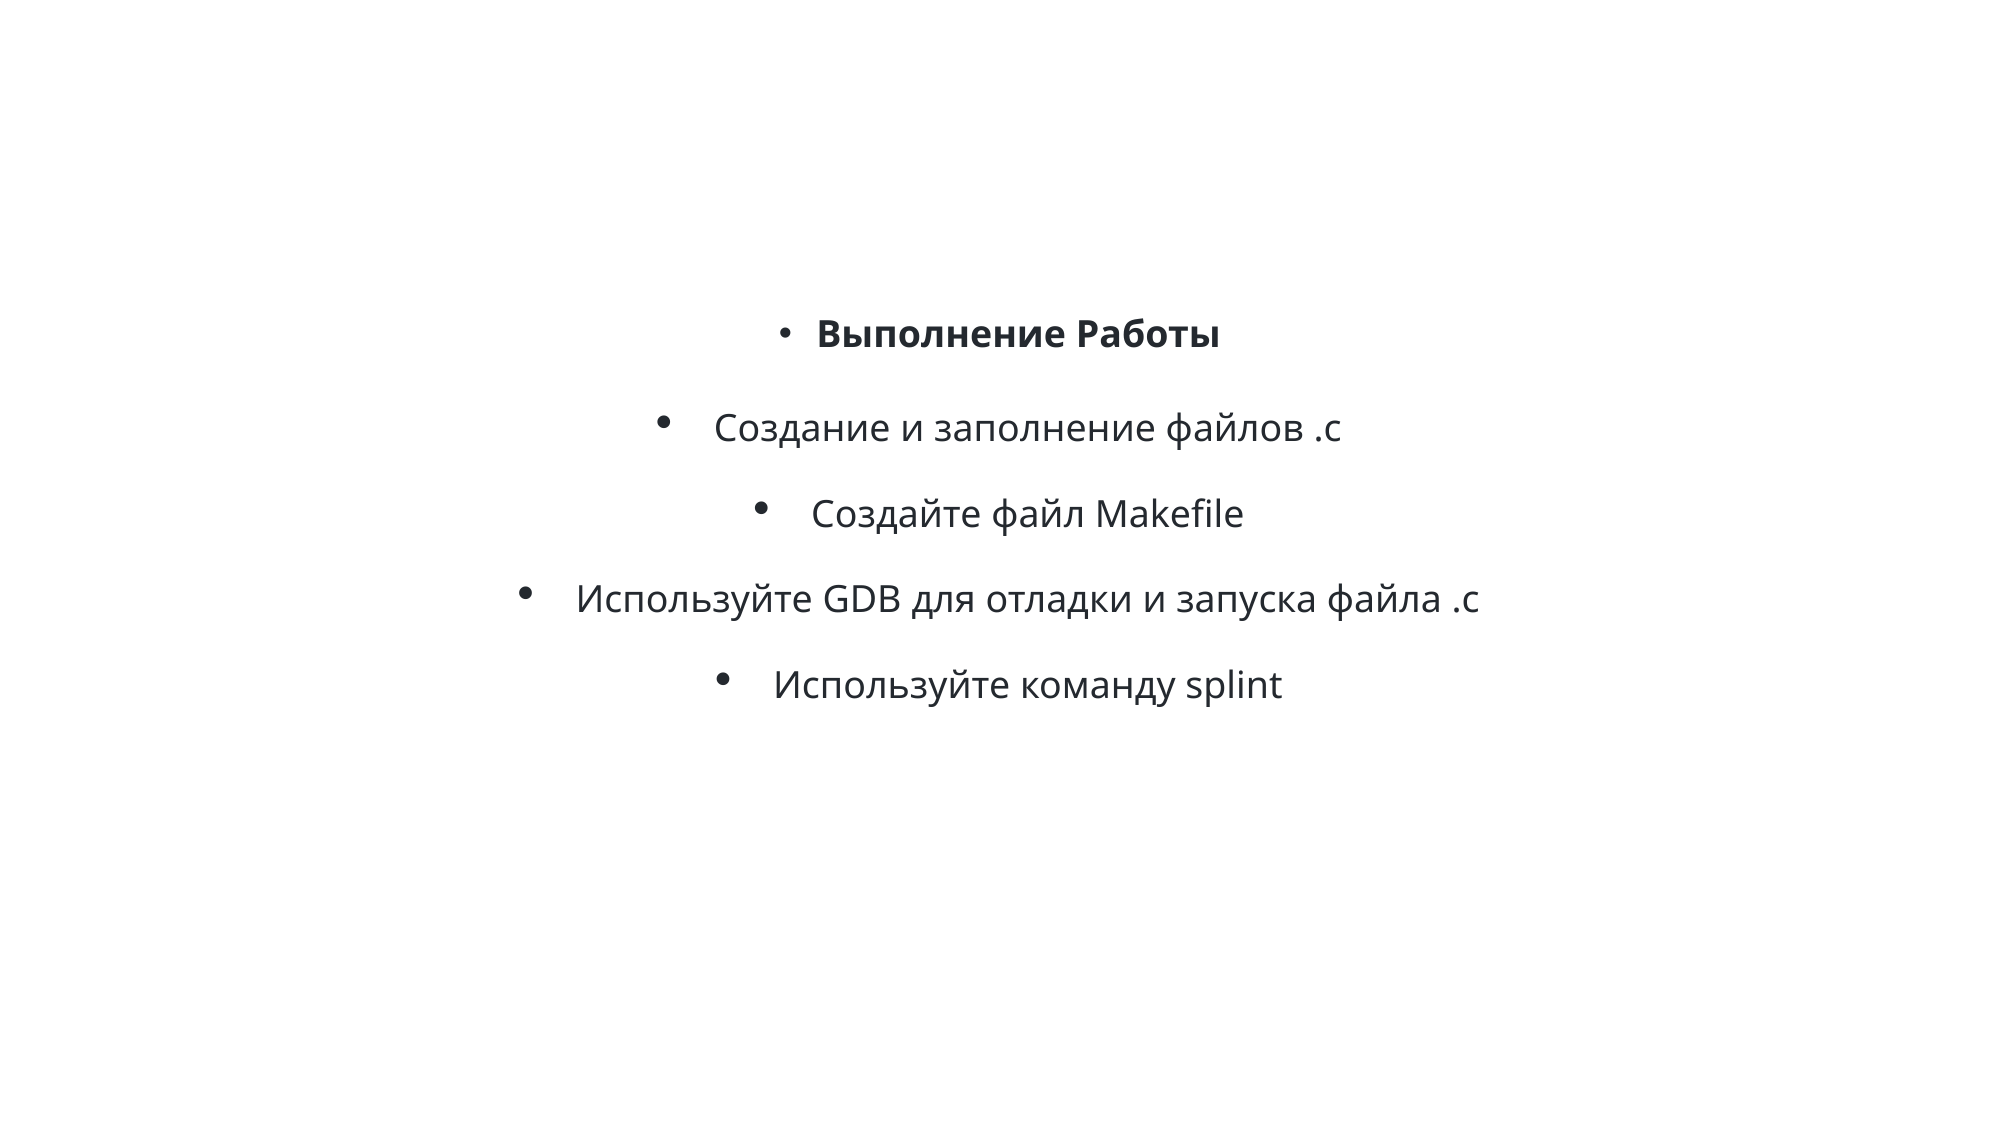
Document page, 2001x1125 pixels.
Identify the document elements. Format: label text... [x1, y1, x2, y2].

list Выполнение Работы Создание и заполнение файлов .c Создайте файл Makefile Используйте GDB для отладки и запуска файла .c Используйте команду splint [137, 299, 1863, 1014]
